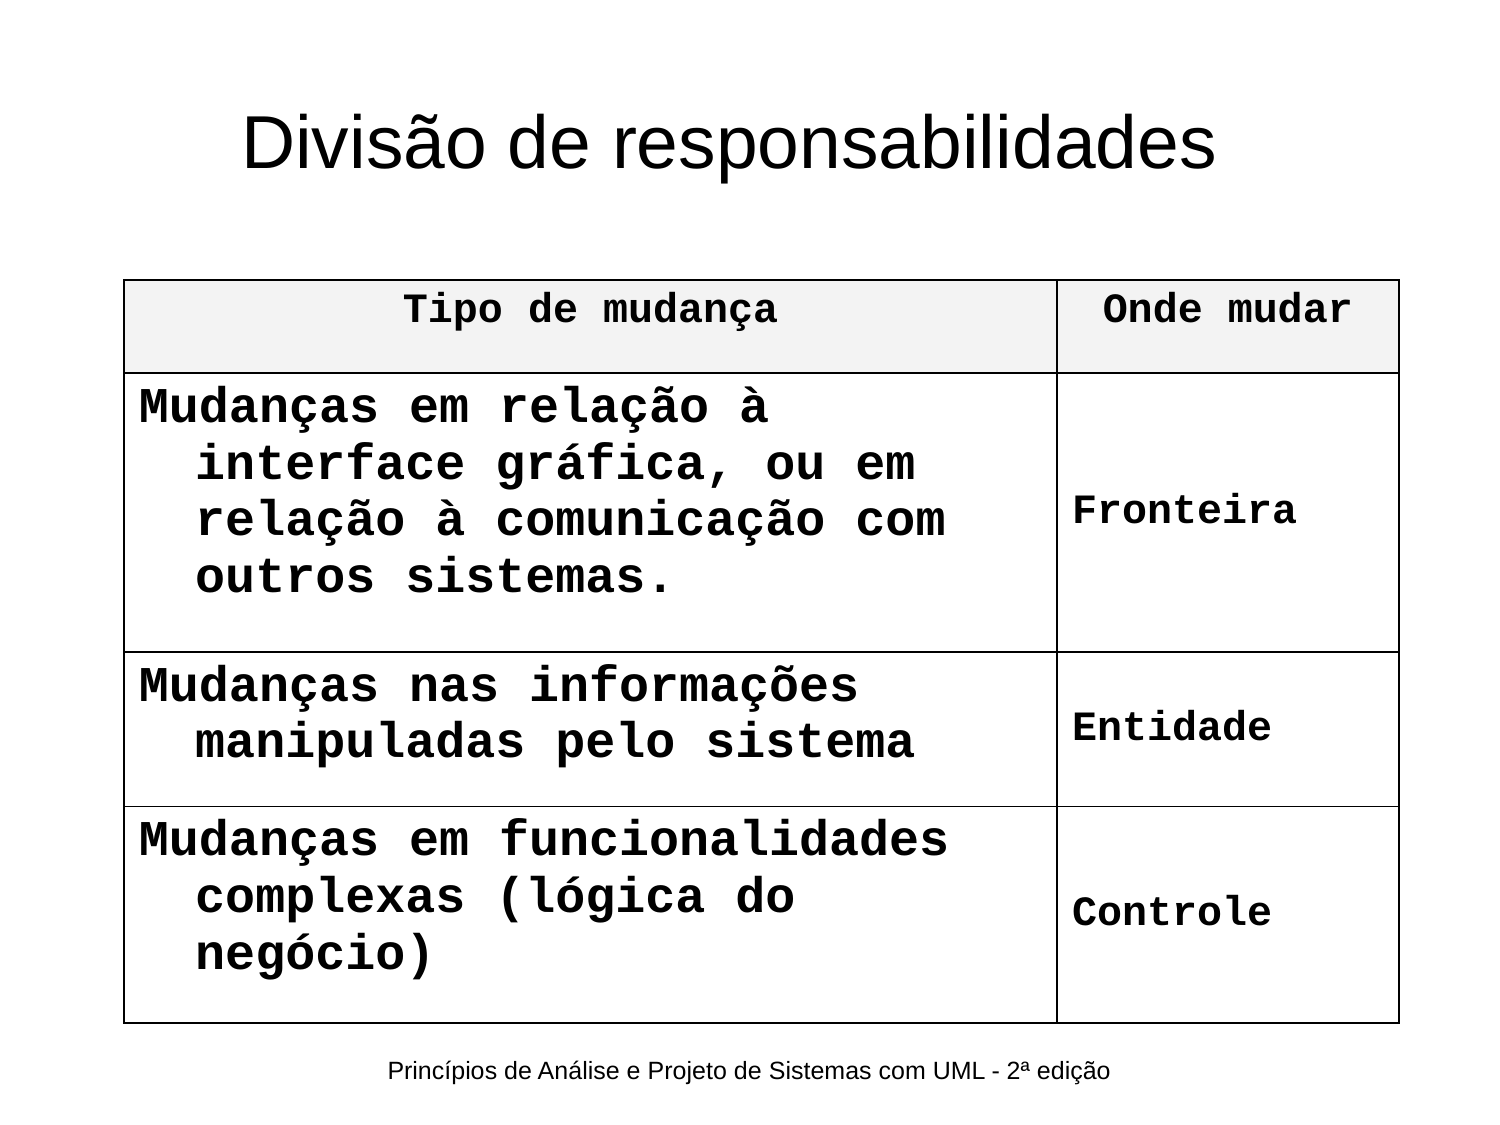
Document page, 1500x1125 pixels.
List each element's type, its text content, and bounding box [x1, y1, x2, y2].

footer Princípios de Análise e Projeto de Sistemas com UML - 2ª edição [287, 1046, 1213, 1125]
table_cell Mudanças em funcionalidades complexas (lógica do negócio) [125, 807, 1056, 1022]
table_cell Mudanças em relação à interface gráfica, ou em relação à comunicação com outros sistemas. [125, 374, 1056, 651]
table_cell Entidade [1058, 653, 1398, 806]
table_cell Controle [1058, 807, 1398, 1022]
table_header Onde mudar [1058, 281, 1398, 372]
title Divisão de responsabilidades [75, 45, 1425, 233]
table_cell Mudanças nas informações manipuladas pelo sistema [125, 653, 1056, 806]
table_header Tipo de mudança [125, 281, 1056, 372]
table_cell Fronteira [1058, 374, 1398, 651]
